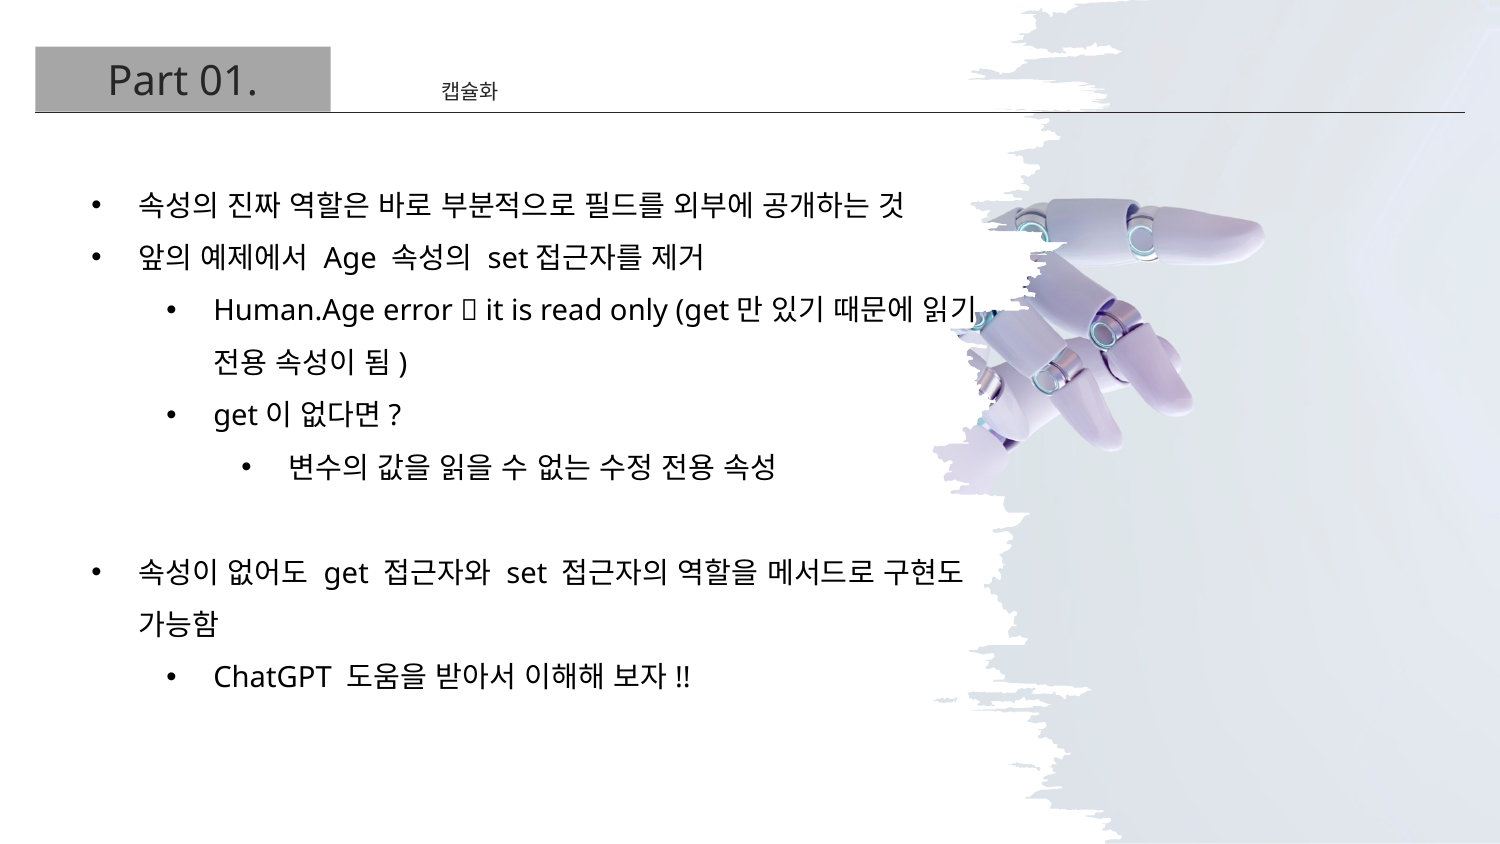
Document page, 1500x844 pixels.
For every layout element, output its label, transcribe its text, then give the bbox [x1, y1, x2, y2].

text_box Part 01. [35, 46, 331, 111]
text_box 캡슐화 [316, 71, 625, 111]
picture [855, 0, 1500, 844]
text_box 속성의 진짜 역할은 바로 부분적으로 필드를 외부에 공개하는 것 앞의 예제에서 Age 속성의 set접근자를 제거 Human.Age error  it is read only (get만 있기 때문에 읽기 전용 속성이 됨) get이 없다면? 변수의 값을 읽을 수 없는 수정 전용 속성 속성이 없어도 get 접근자와 set 접근자의 역할을 메서드로 구현도 가능함 ChatGPT 도움을 받아서 이해해 보자!! [76, 161, 850, 702]
